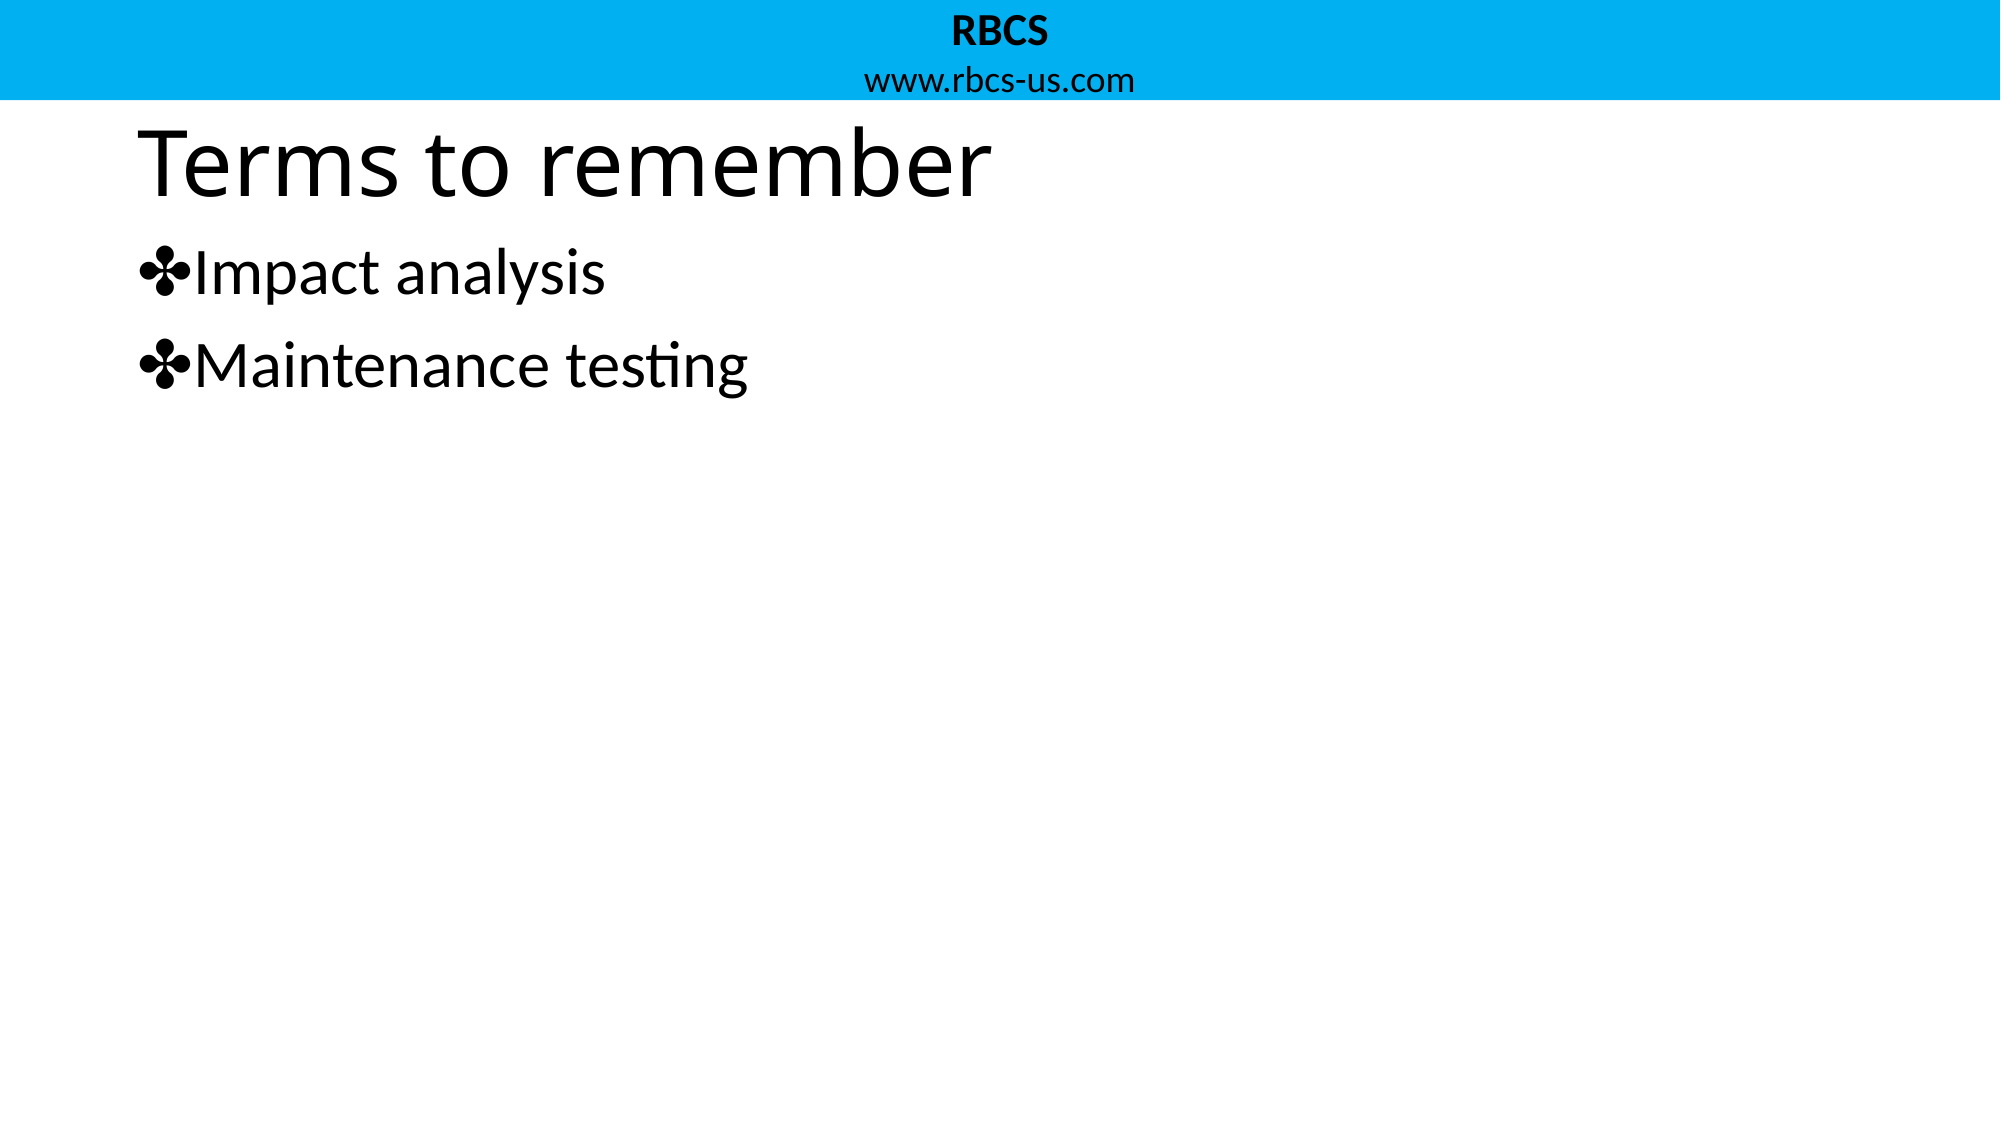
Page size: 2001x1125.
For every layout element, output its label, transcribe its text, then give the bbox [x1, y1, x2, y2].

list Impact analysis Maintenance testing [137, 237, 1863, 1125]
title Terms to remember [137, 87, 1863, 237]
